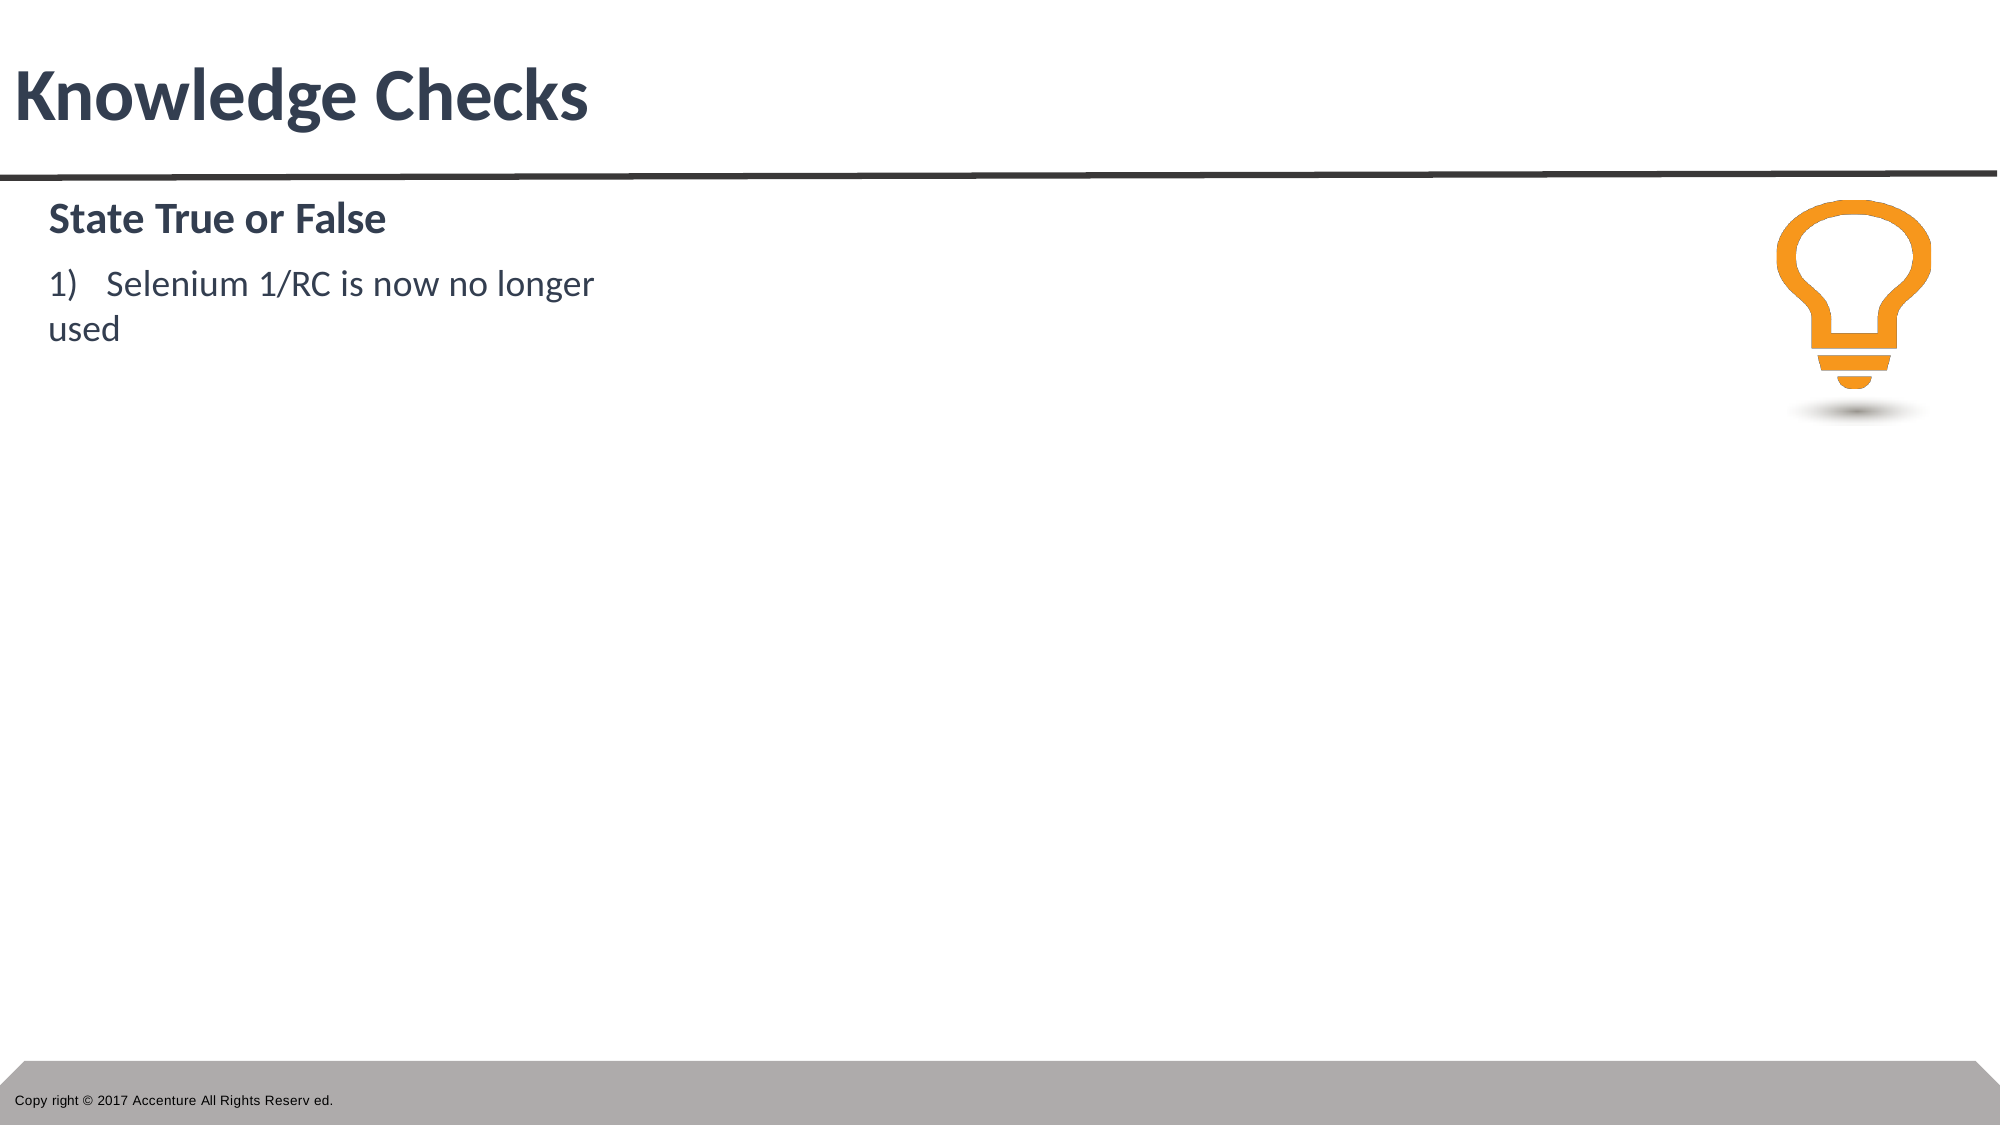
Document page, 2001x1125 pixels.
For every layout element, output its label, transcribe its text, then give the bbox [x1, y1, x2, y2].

footer Copy right © 2017 Accenture All Rights Reserv ed. [12, 1090, 338, 1125]
text_box State True or False 1) Selenium 1/RC is now no longer used [46, 166, 672, 349]
title Knowledge Checks [12, 43, 595, 234]
text_box [1787, 396, 1930, 426]
text_box [1776, 200, 1932, 389]
